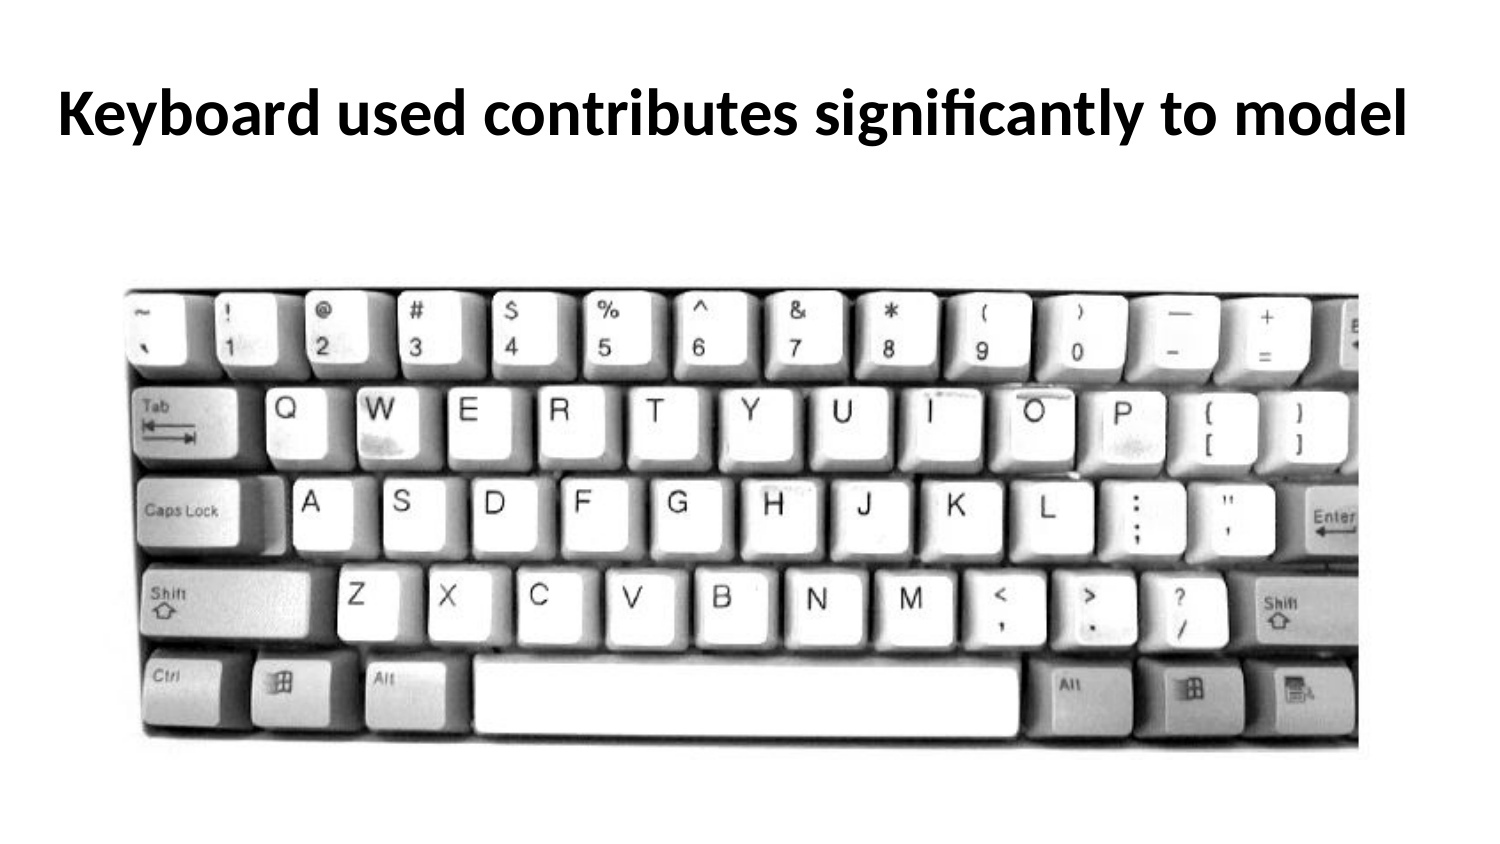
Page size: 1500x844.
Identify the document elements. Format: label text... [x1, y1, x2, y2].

title Keyboard used contributes significantly to model [43, 34, 1457, 157]
picture [101, 264, 1376, 760]
